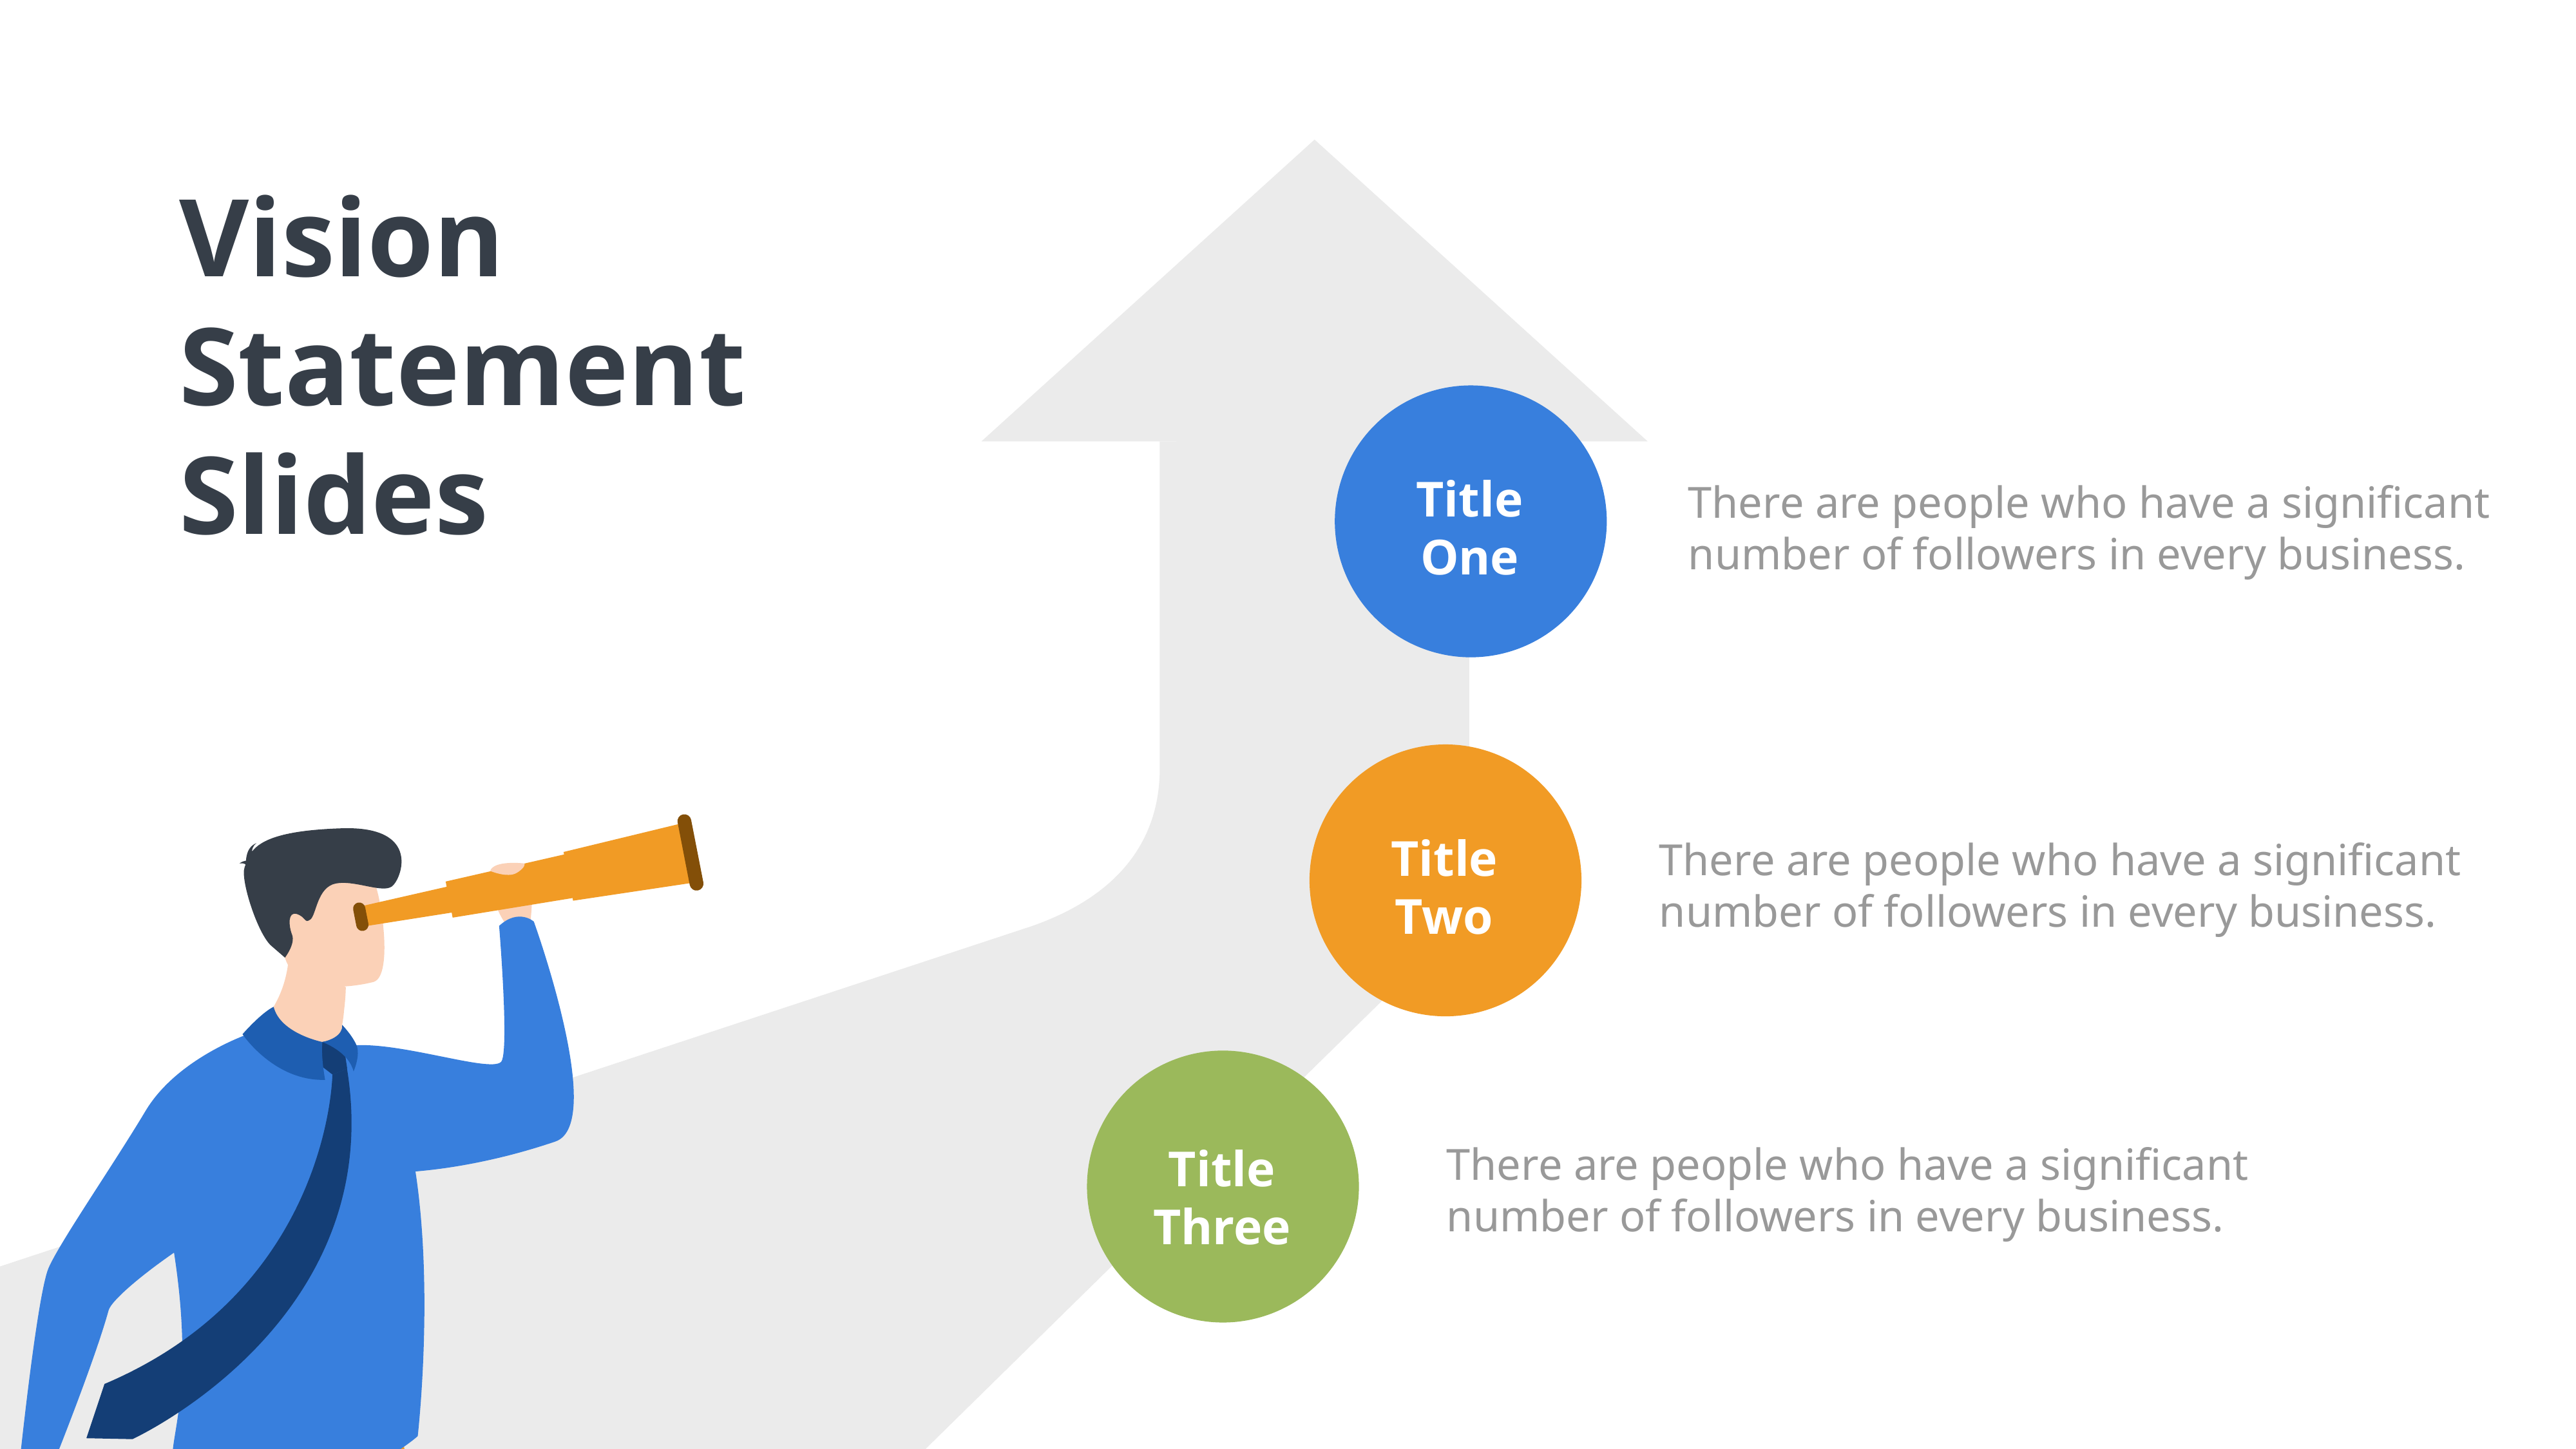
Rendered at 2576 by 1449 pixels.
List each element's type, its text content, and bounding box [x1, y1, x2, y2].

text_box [1278, 744, 1610, 1017]
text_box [3, 824, 785, 1449]
text_box There are people who have a significant number of followers in every business. [1648, 1132, 2267, 1245]
text_box There are people who have a significant number of followers in every business. [1649, 828, 2479, 941]
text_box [1303, 385, 1636, 658]
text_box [1056, 1050, 1388, 1323]
text_box There are people who have a significant number of followers in every business. [1678, 470, 2508, 583]
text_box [0, 139, 1648, 1449]
